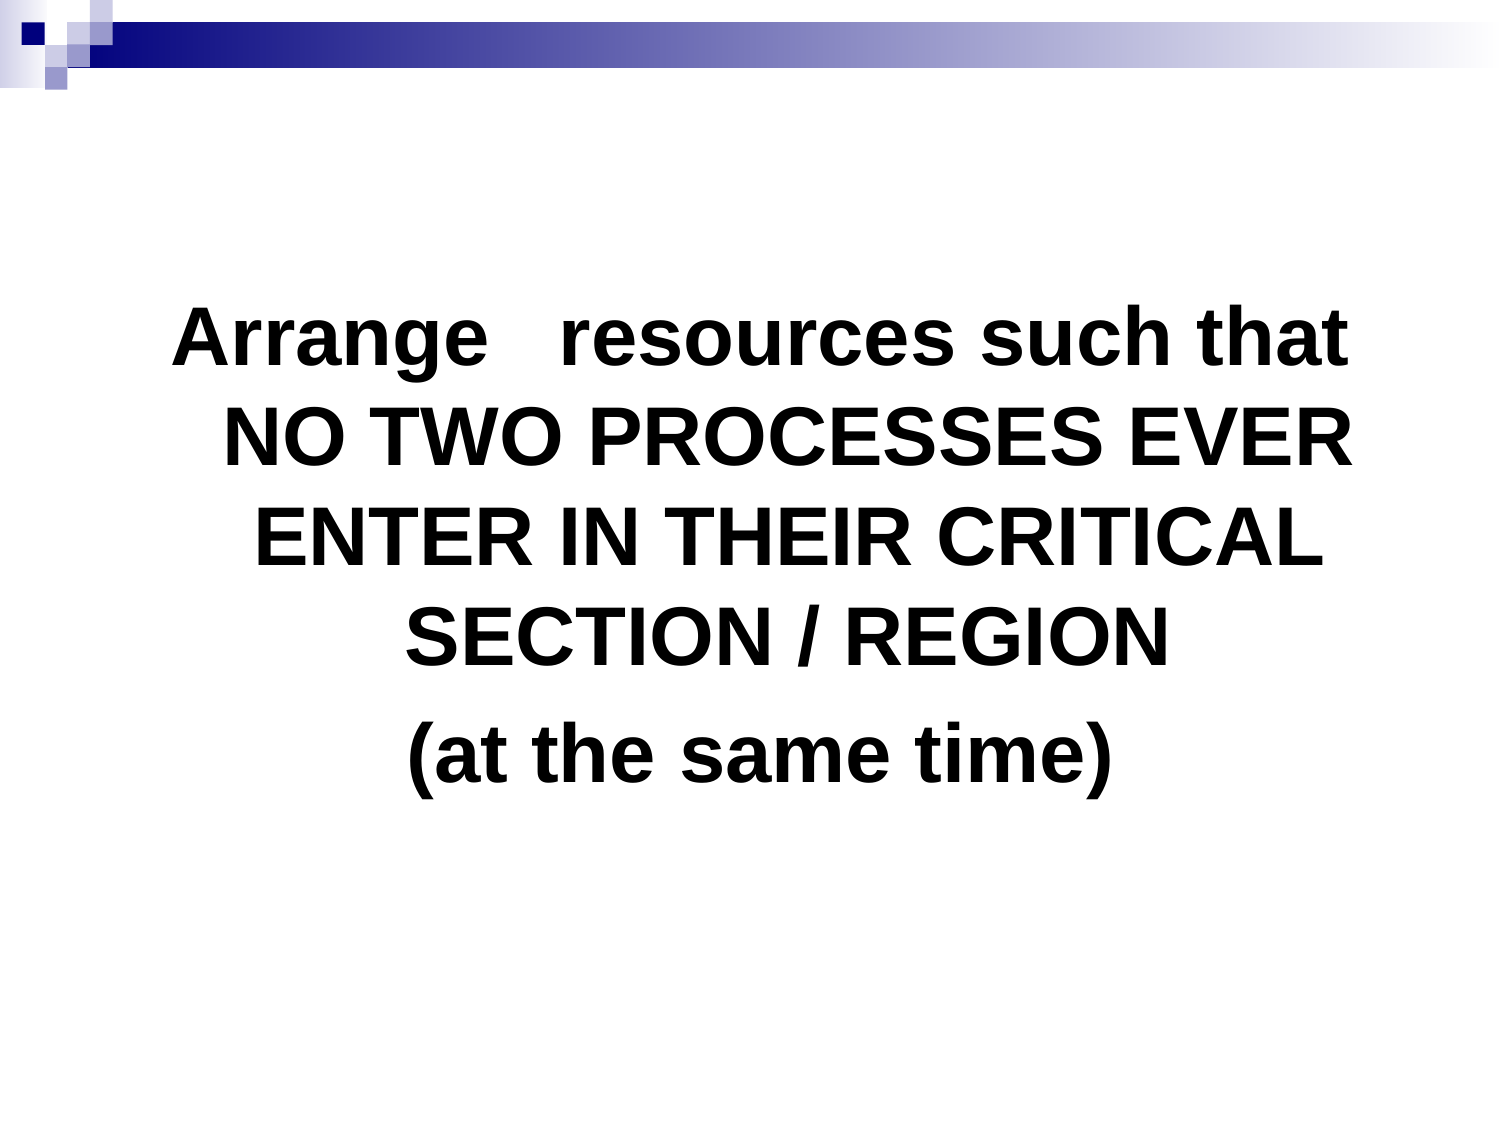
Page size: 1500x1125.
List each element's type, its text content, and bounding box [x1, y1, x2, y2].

list Arrange resources such that NO TWO PROCESSES EVER ENTER IN THEIR CRITICAL SECTION / REGION (at the same time) [87, 274, 1434, 1005]
